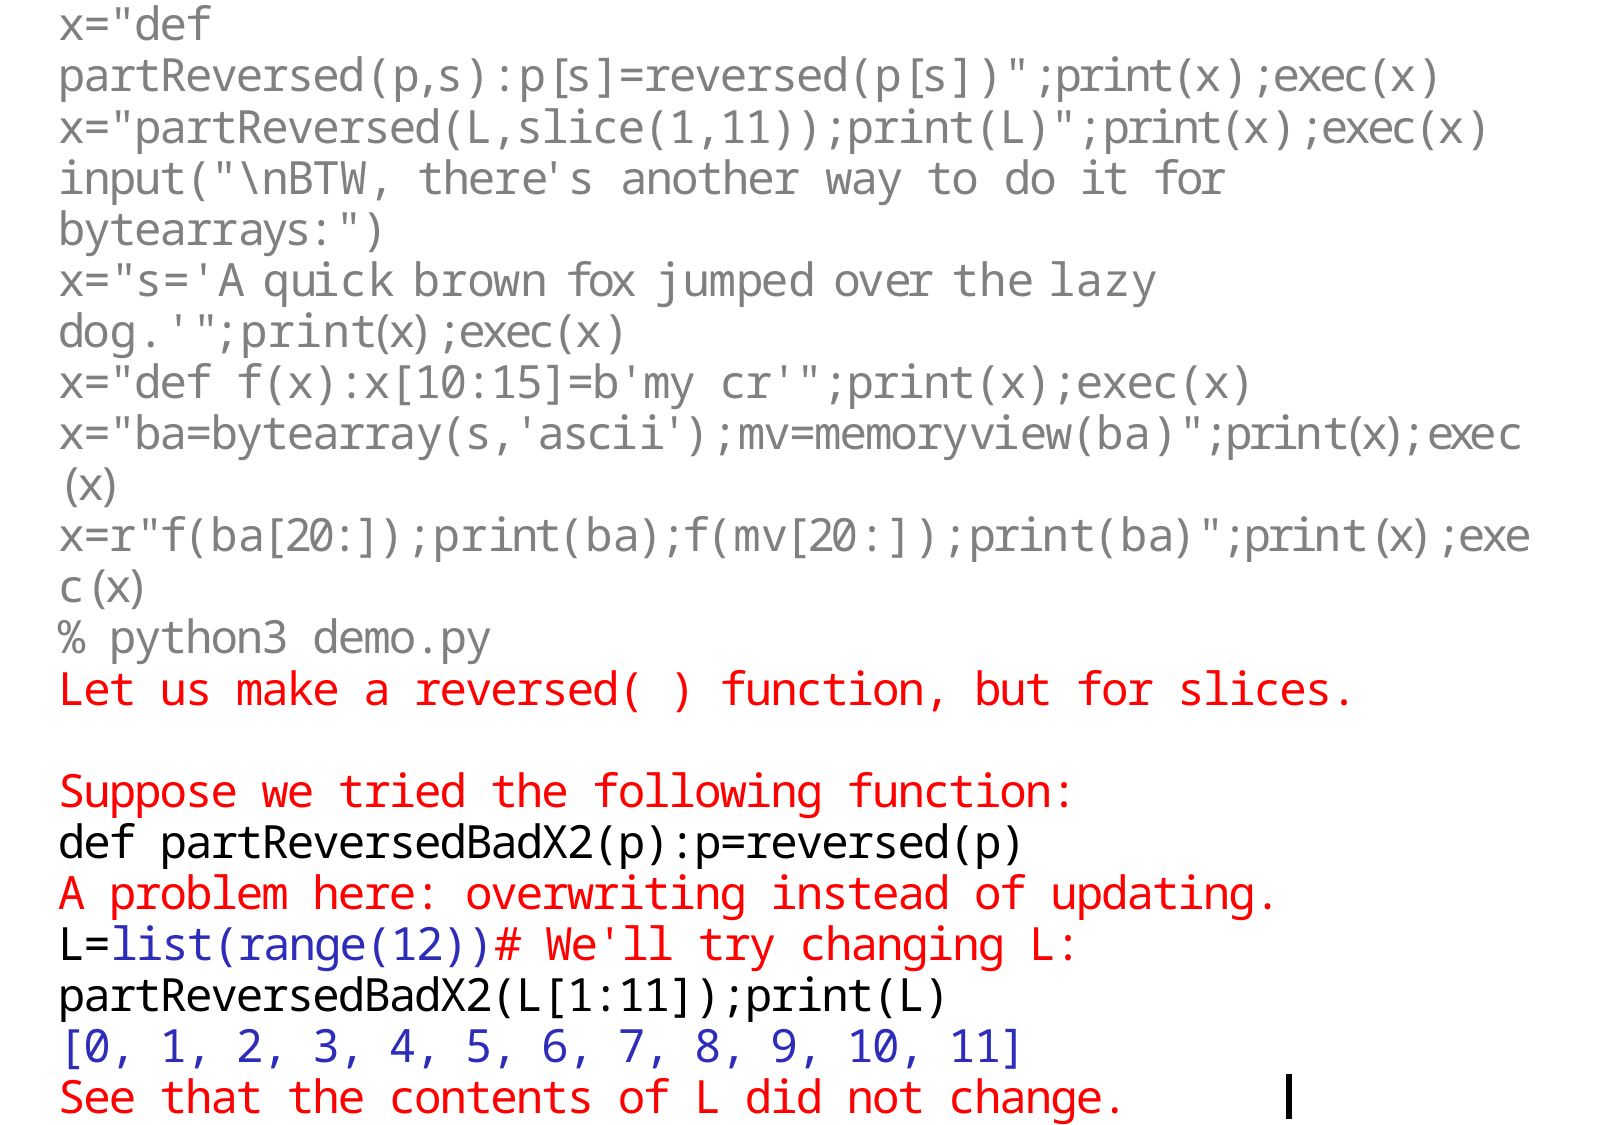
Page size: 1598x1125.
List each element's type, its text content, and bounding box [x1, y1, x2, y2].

list x="def partReversed(p,s):p[s]=reversed(p[s])";print(x);exec(x) x="partReversed(L,slice(1,11));print(L)";print(x);exec(x) input("\nBTW, there's another way to do it for bytearrays:") x="s='A quick brown fox jumped over the lazy dog.'";print(x);exec(x) x="def f(x):x[10:15]=b'my cr'";print(x);exec(x) x="ba=bytearray(s,'ascii');mv=memoryview(ba)";print(x);exec(x) x=r"f(ba[20:]);print(ba);f(mv[20:]);print(ba)";print(x);exec(x) % python3 demo.py Let us make a reversed( ) function, but for slices. Suppose we tried the following function: def partReversedBadX2(p):p=reversed(p) A problem here: overwriting instead of updating. L=list(range(12))# We'll try changing L: partReversedBadX2(L[1:11]);print(L) [0, 1, 2, 3, 4, 5, 6, 7, 8, 9, 10, 11] See that the contents of L did not change. So we try again. Let's make it update instead: def partReversedBad(p):p[:]=reversed(p) partReversedBad(L[1:11]);print(L) [0, 1, 2, 3, 4, 5, 6, 7, 8, 9, 10, 11] See that the contents of L still did not change. [57, 0, 1543, 1125]
